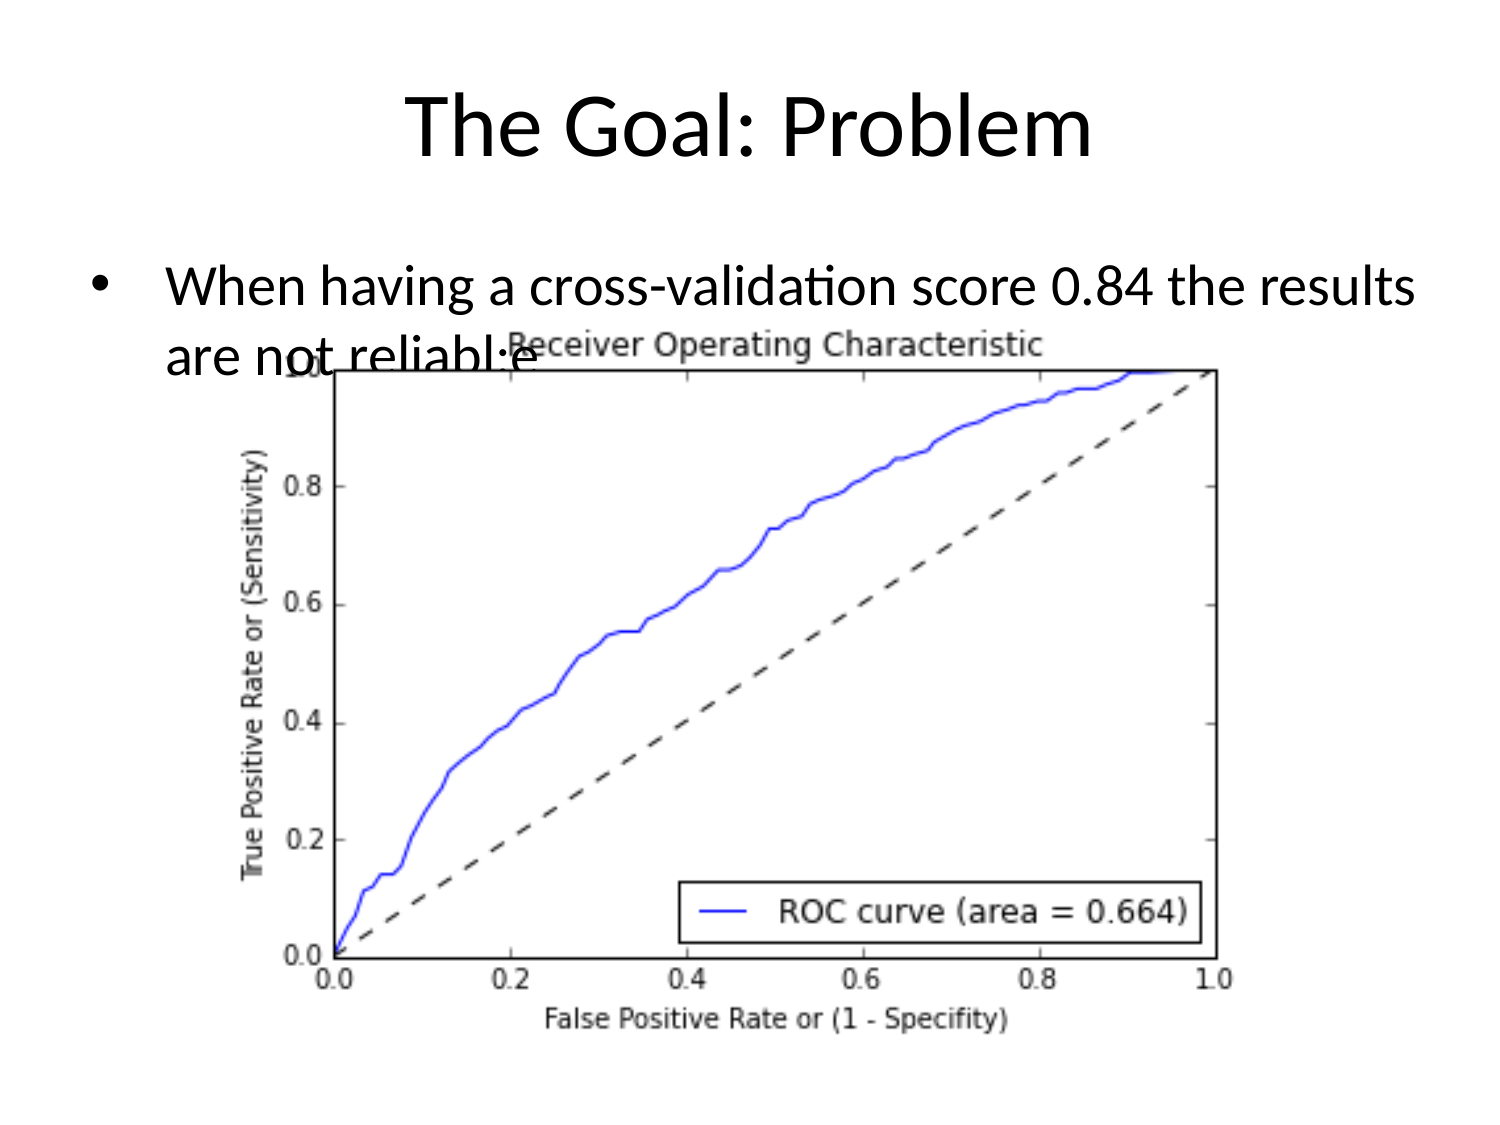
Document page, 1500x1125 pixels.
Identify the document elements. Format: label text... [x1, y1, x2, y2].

subtitle When having a cross-validation score 0.84 the results are not reliabl;e [0, 239, 1500, 1125]
title The Goal: Problem [0, 0, 1500, 239]
picture [225, 312, 1254, 1053]
